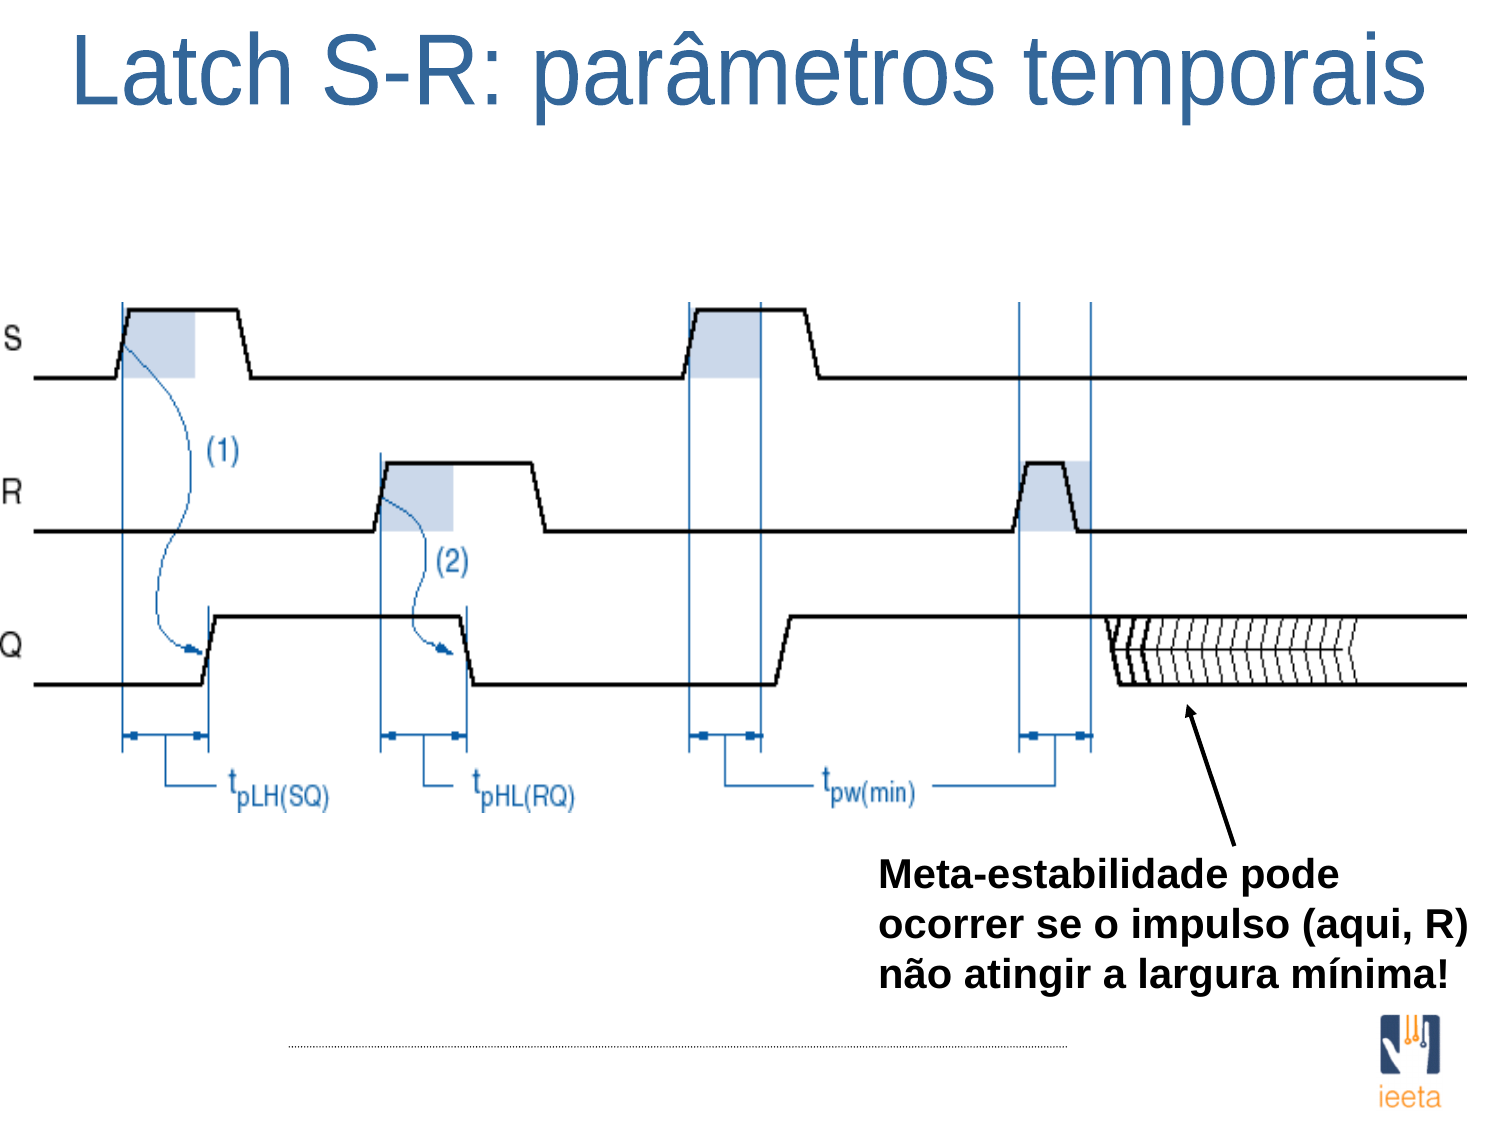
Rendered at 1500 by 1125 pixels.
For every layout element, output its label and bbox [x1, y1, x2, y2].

text_box [0, 302, 1467, 814]
picture [1376, 1011, 1443, 1111]
text_box [863, 703, 1484, 1005]
